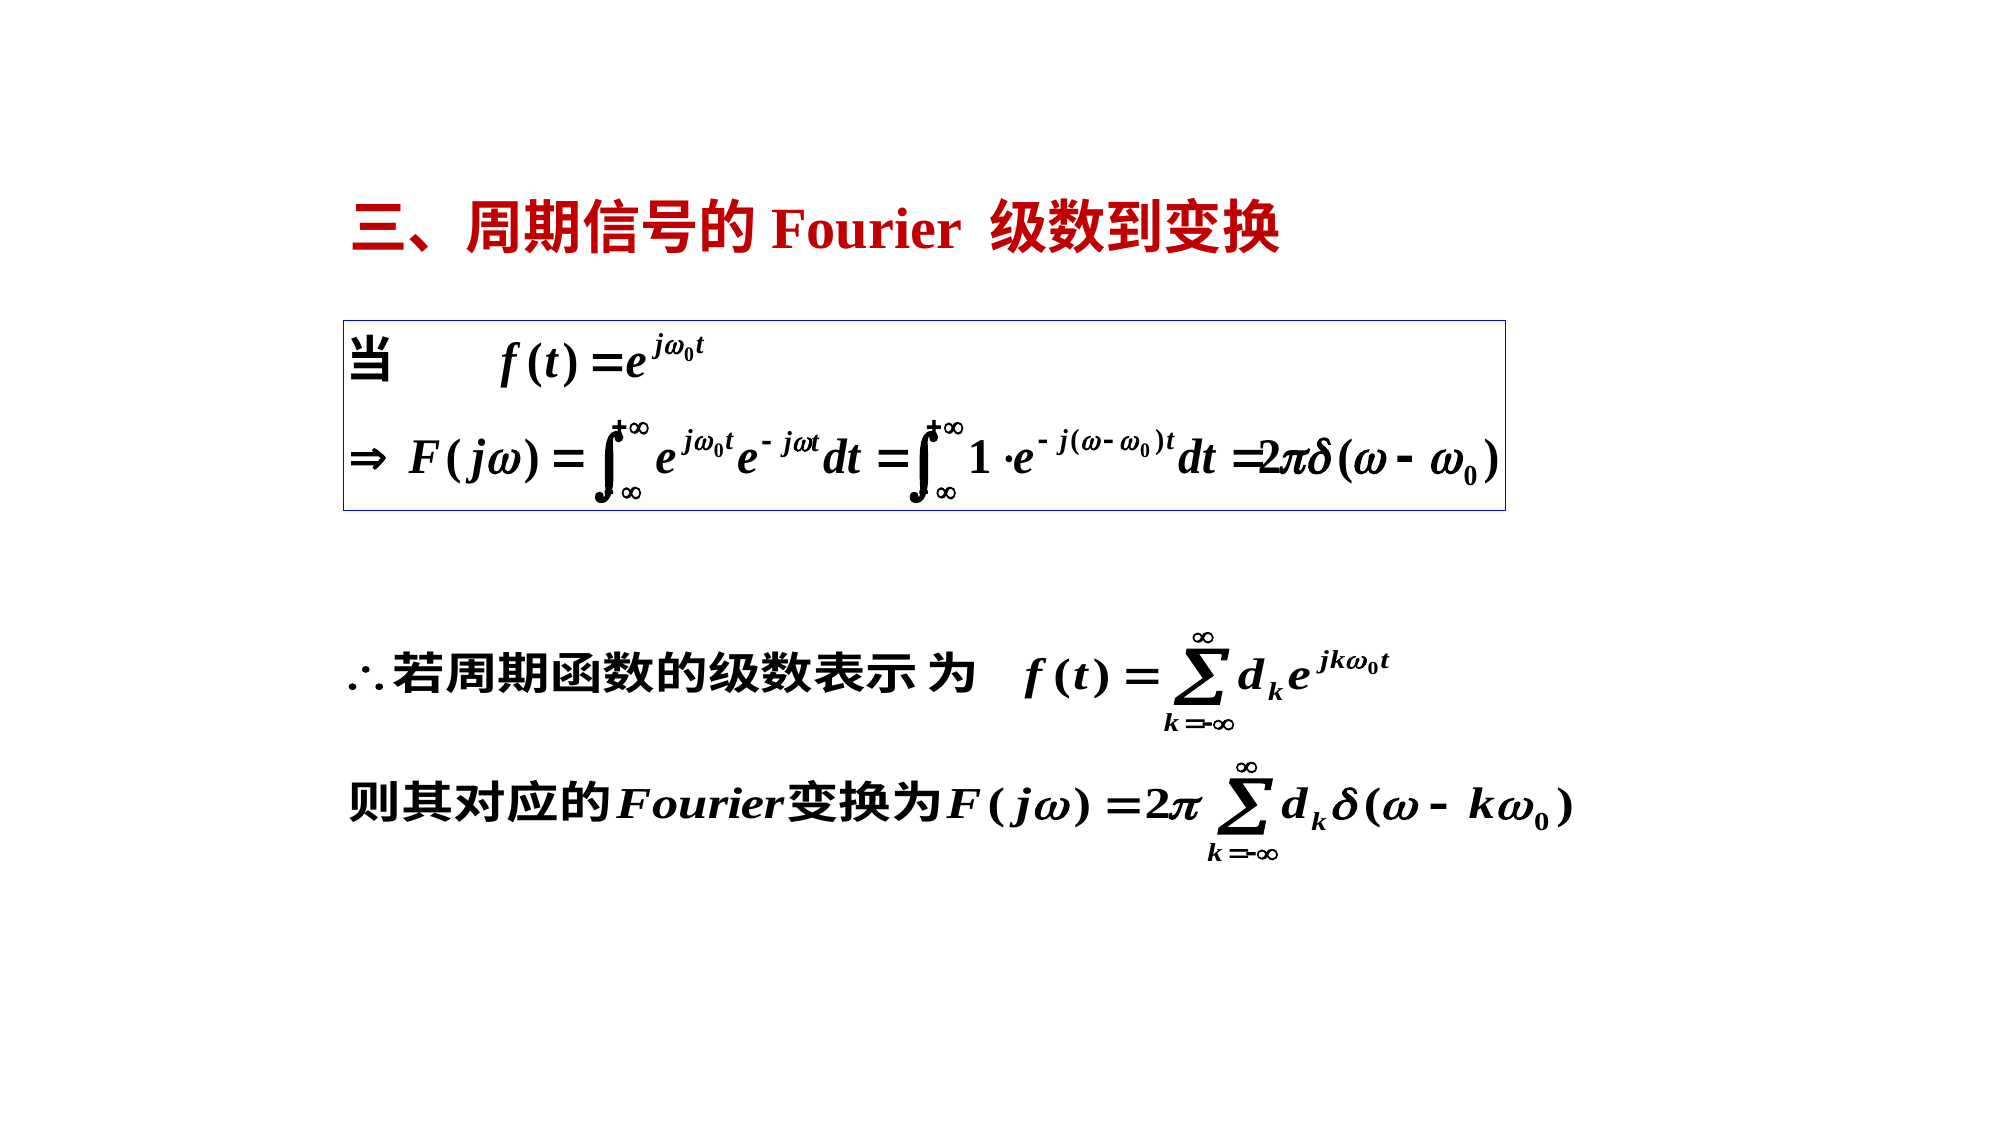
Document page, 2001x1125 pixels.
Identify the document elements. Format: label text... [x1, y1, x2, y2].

text_box 三、周期信号的Fourier 级数到变换 [334, 183, 1296, 268]
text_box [343, 320, 1506, 511]
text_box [343, 613, 1584, 872]
